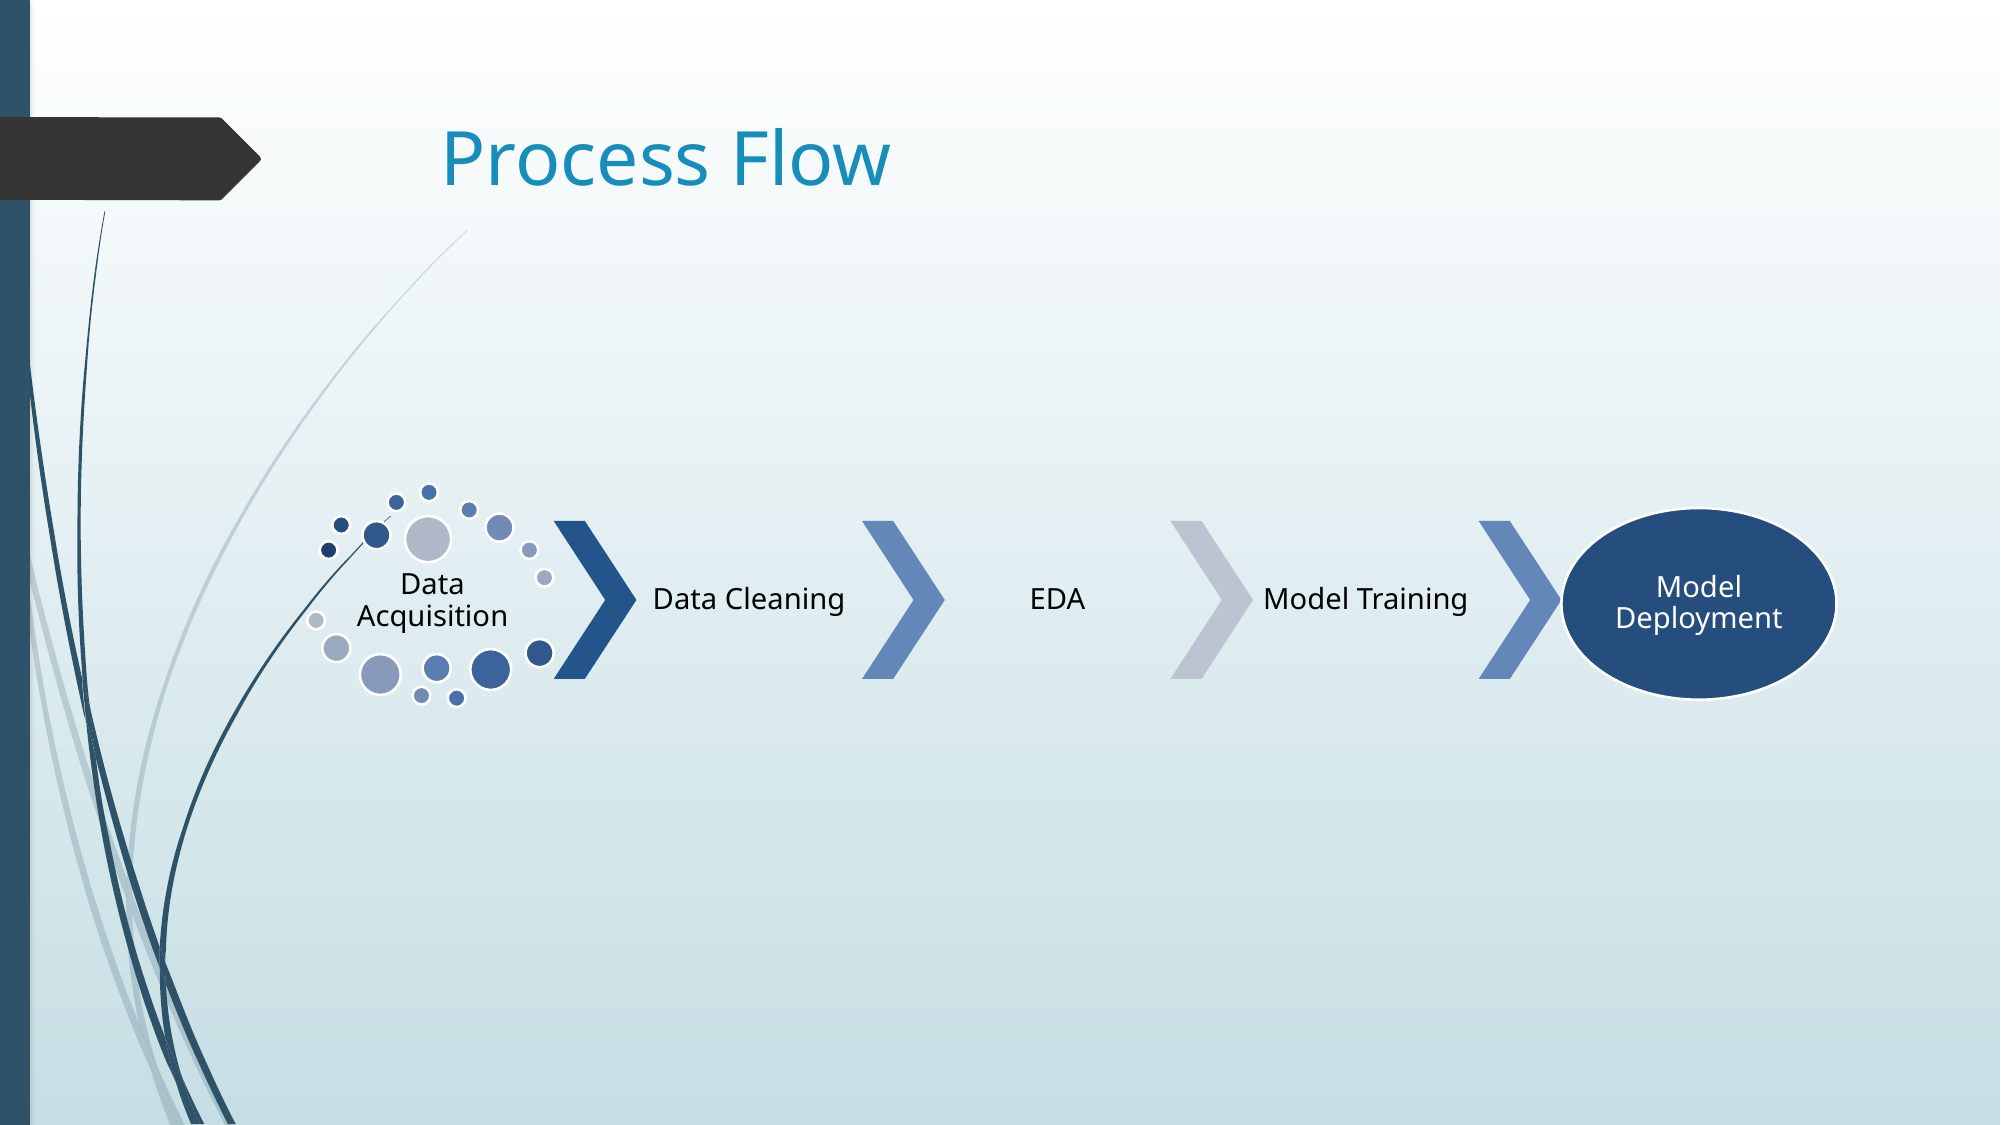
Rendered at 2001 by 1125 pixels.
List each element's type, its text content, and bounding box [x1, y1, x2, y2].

title Process Flow [425, 102, 1888, 313]
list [303, 284, 1840, 906]
